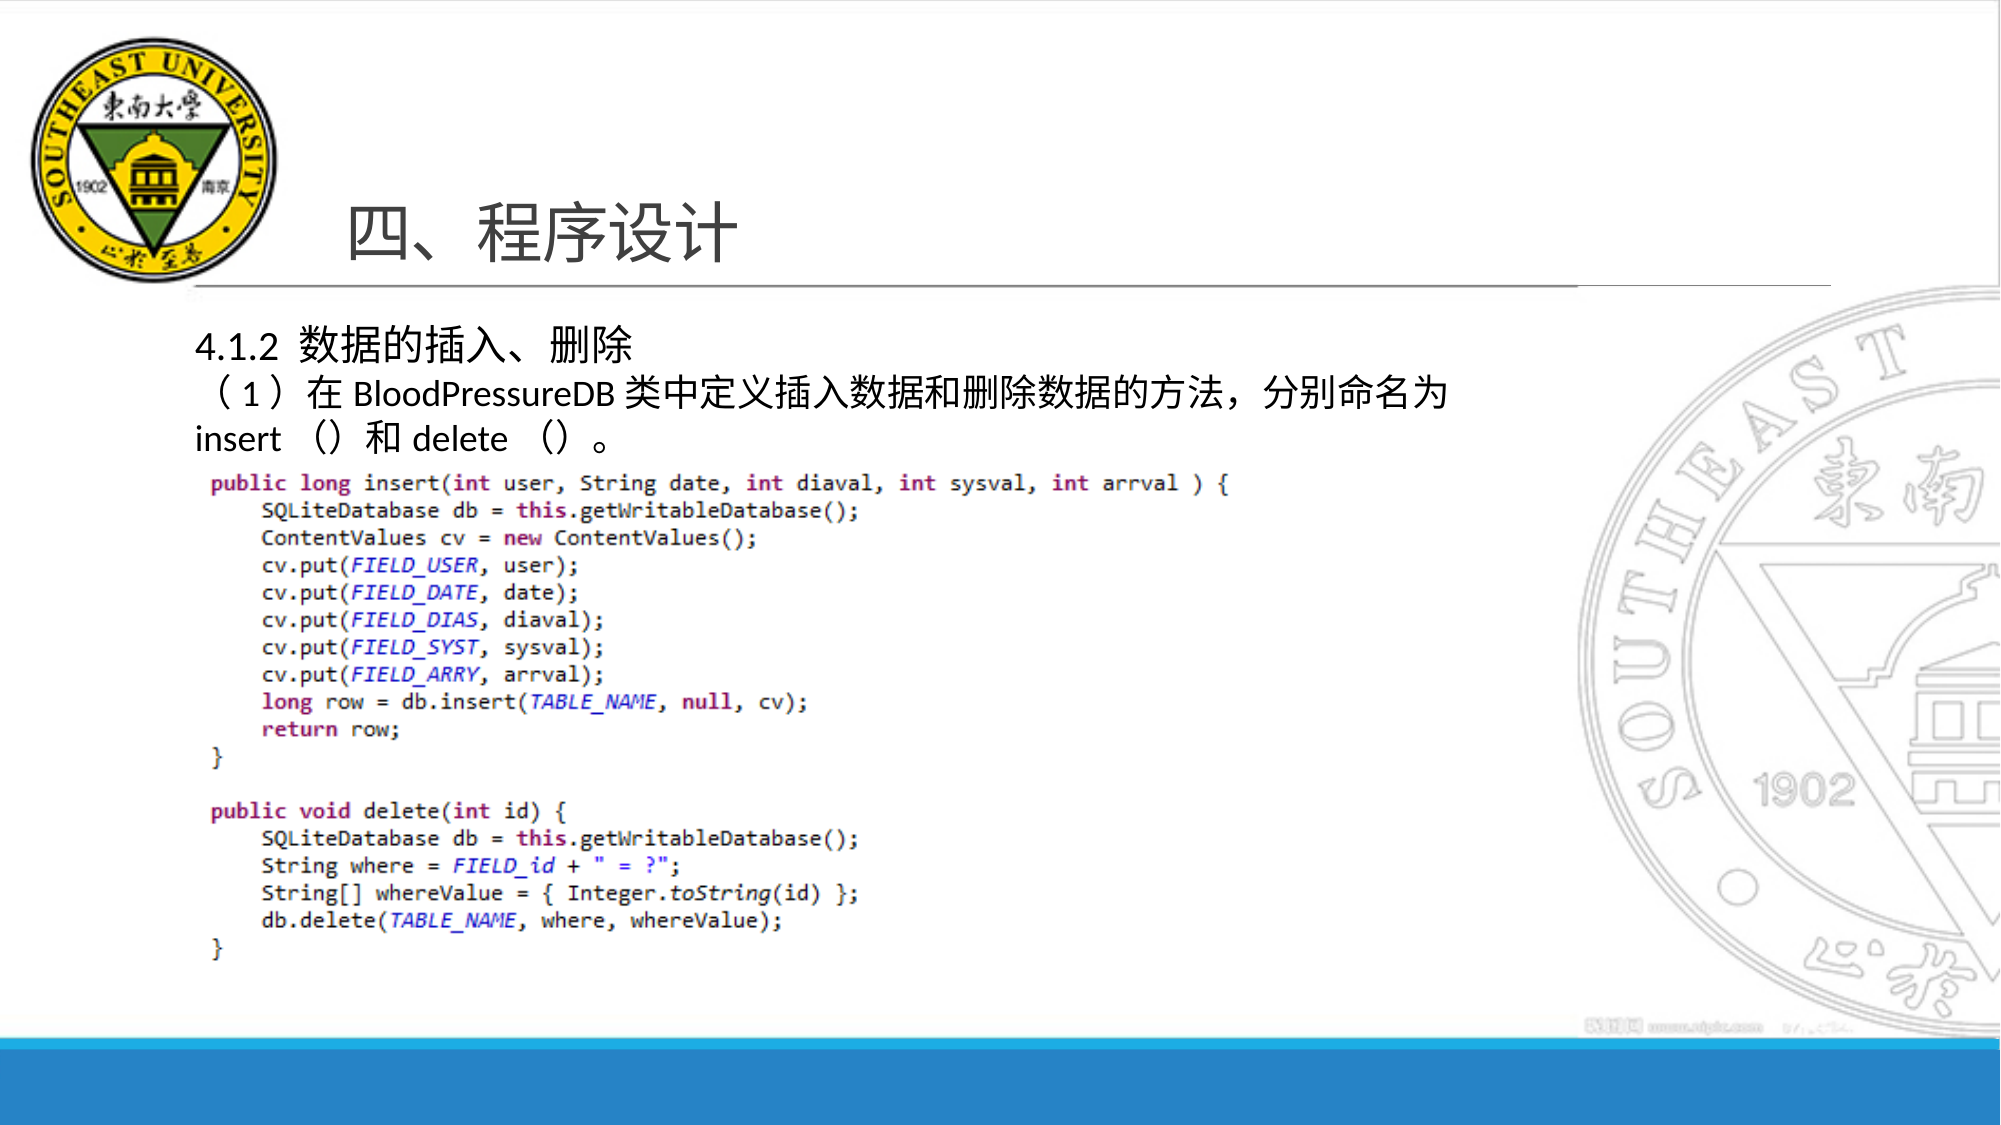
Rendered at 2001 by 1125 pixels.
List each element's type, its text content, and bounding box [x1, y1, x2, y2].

picture [0, 0, 2001, 1125]
title 四、程序设计 [180, 47, 1830, 285]
text_box 4.1.2 数据的插入、删除 （1）在BloodPressureDB类中定义插入数据和删除数据的方法，分别命名为insert（）和delete（）。 [179, 311, 1552, 466]
